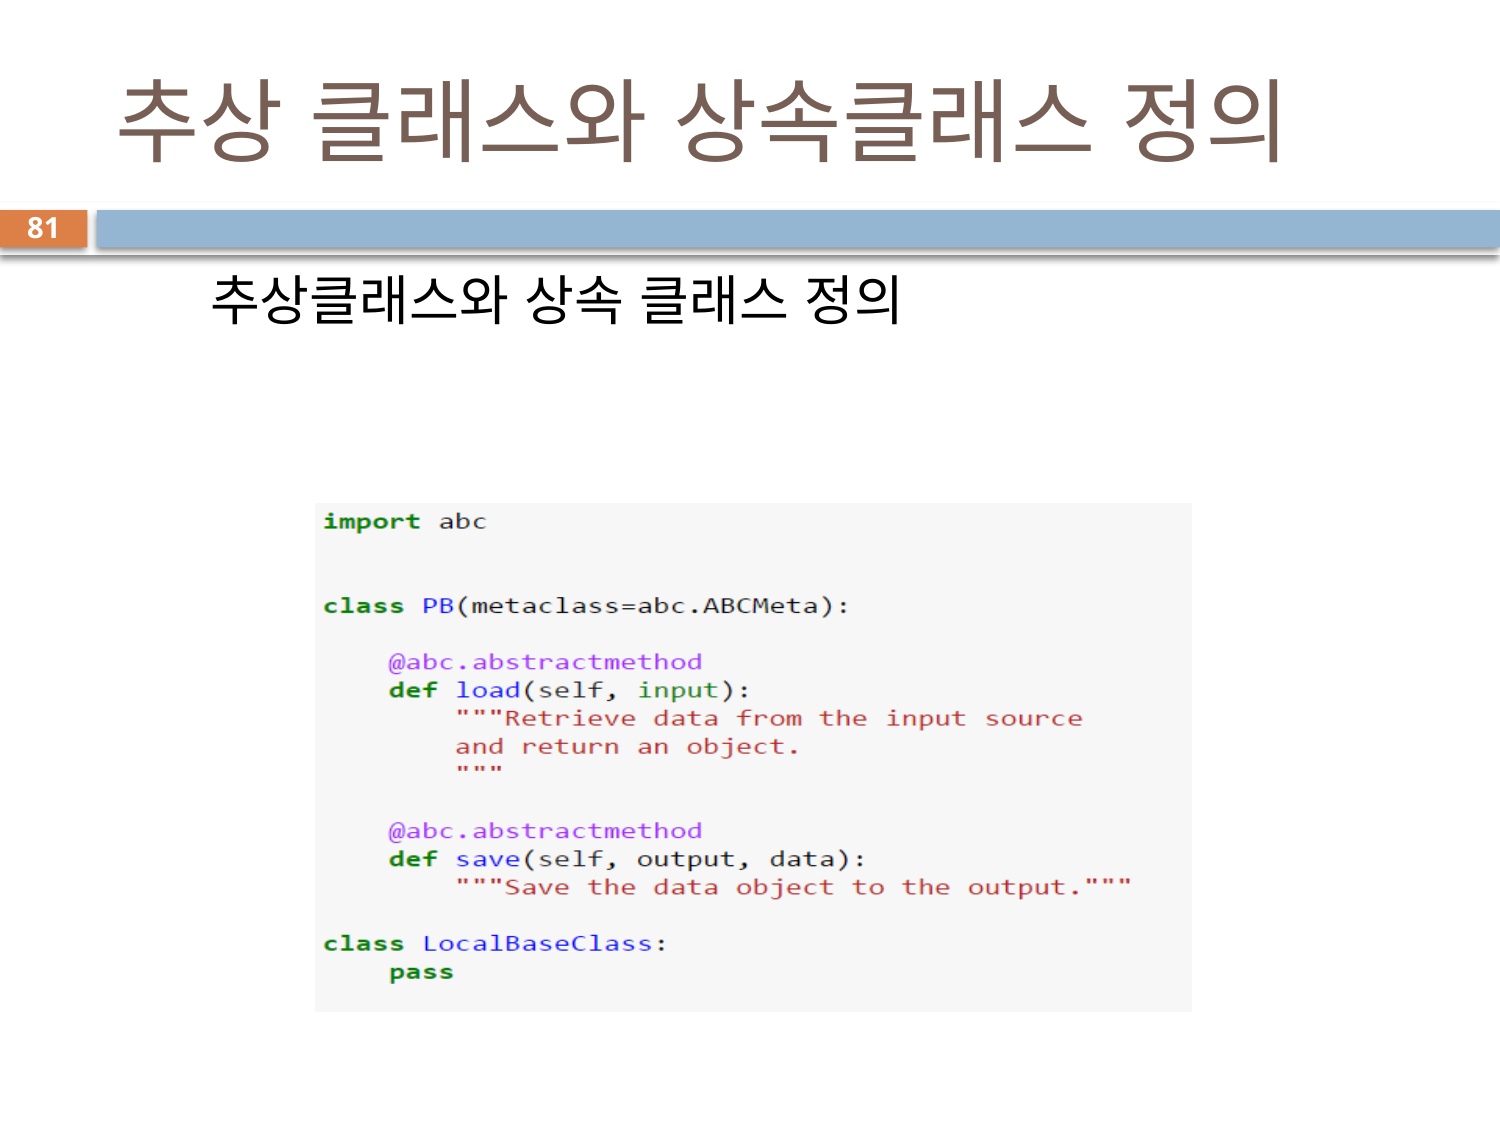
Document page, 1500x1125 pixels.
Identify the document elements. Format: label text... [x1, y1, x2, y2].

picture [314, 503, 1193, 1012]
title 추상 클래스와 상속클래스 정의 [100, 37, 1438, 200]
list 추상클래스와 상속 클래스 정의 [76, 259, 1427, 492]
slide_number 81 [0, 208, 88, 249]
